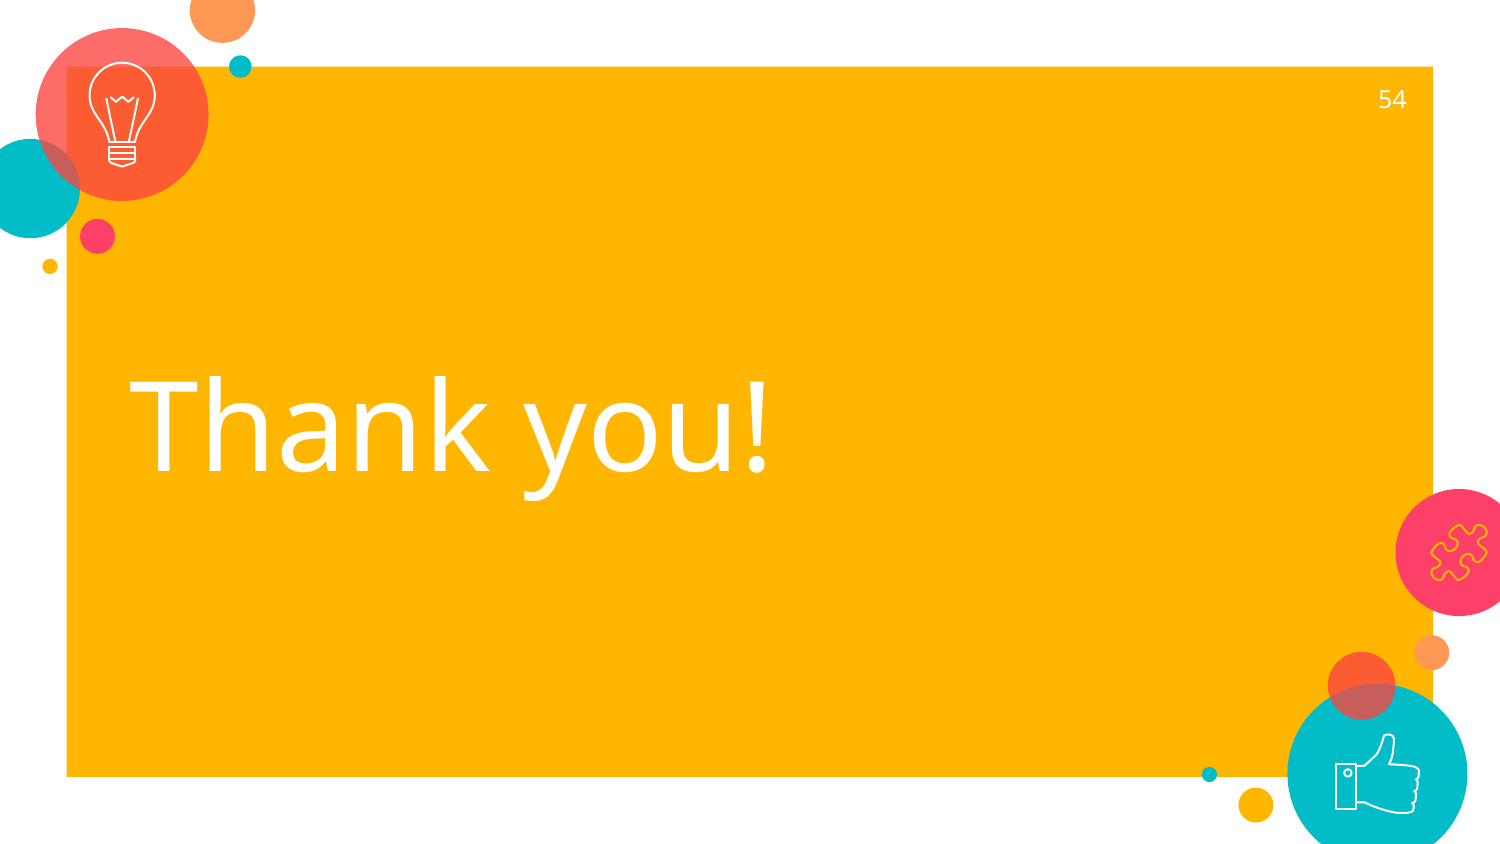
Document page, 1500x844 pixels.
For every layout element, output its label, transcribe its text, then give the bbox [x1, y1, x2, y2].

slide_number 54 [1331, 68, 1422, 134]
title Thank you! [114, 326, 1197, 517]
